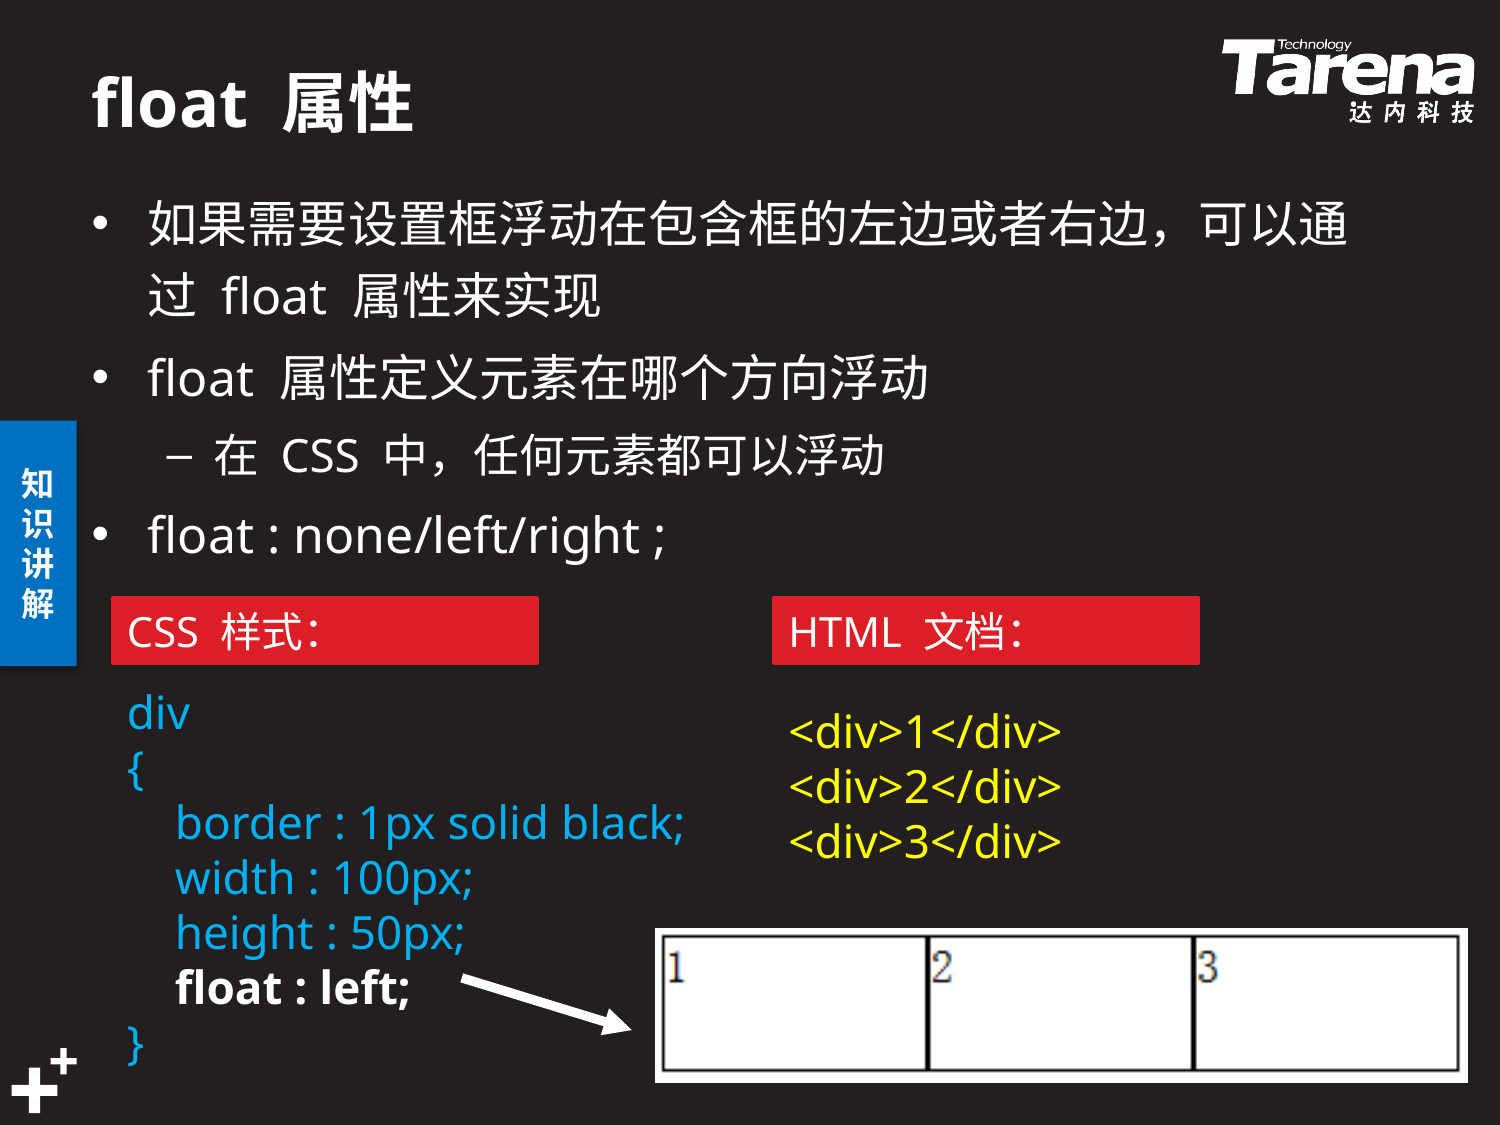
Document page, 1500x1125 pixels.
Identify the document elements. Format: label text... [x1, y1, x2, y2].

text_box HTML 文档： [770, 595, 1202, 667]
list 如果需要设置框浮动在包含框的左边或者右边，可以通过 float 属性来实现 float 属性定义元素在哪个方向浮动 在 CSS 中，任何元素都可以浮动 float : none/left/right ; [76, 172, 1400, 581]
picture [1222, 39, 1475, 123]
title float 属性 [76, 42, 1188, 160]
text_box <div>1</div> <div>2</div> <div>3</div> [770, 691, 1261, 879]
text_box CSS 样式： [109, 595, 540, 667]
picture [655, 928, 1468, 1083]
text_box [461, 977, 632, 1033]
text_box div { border : 1px solid black; width : 100px; height : 50px; float : left; } [109, 667, 800, 1085]
